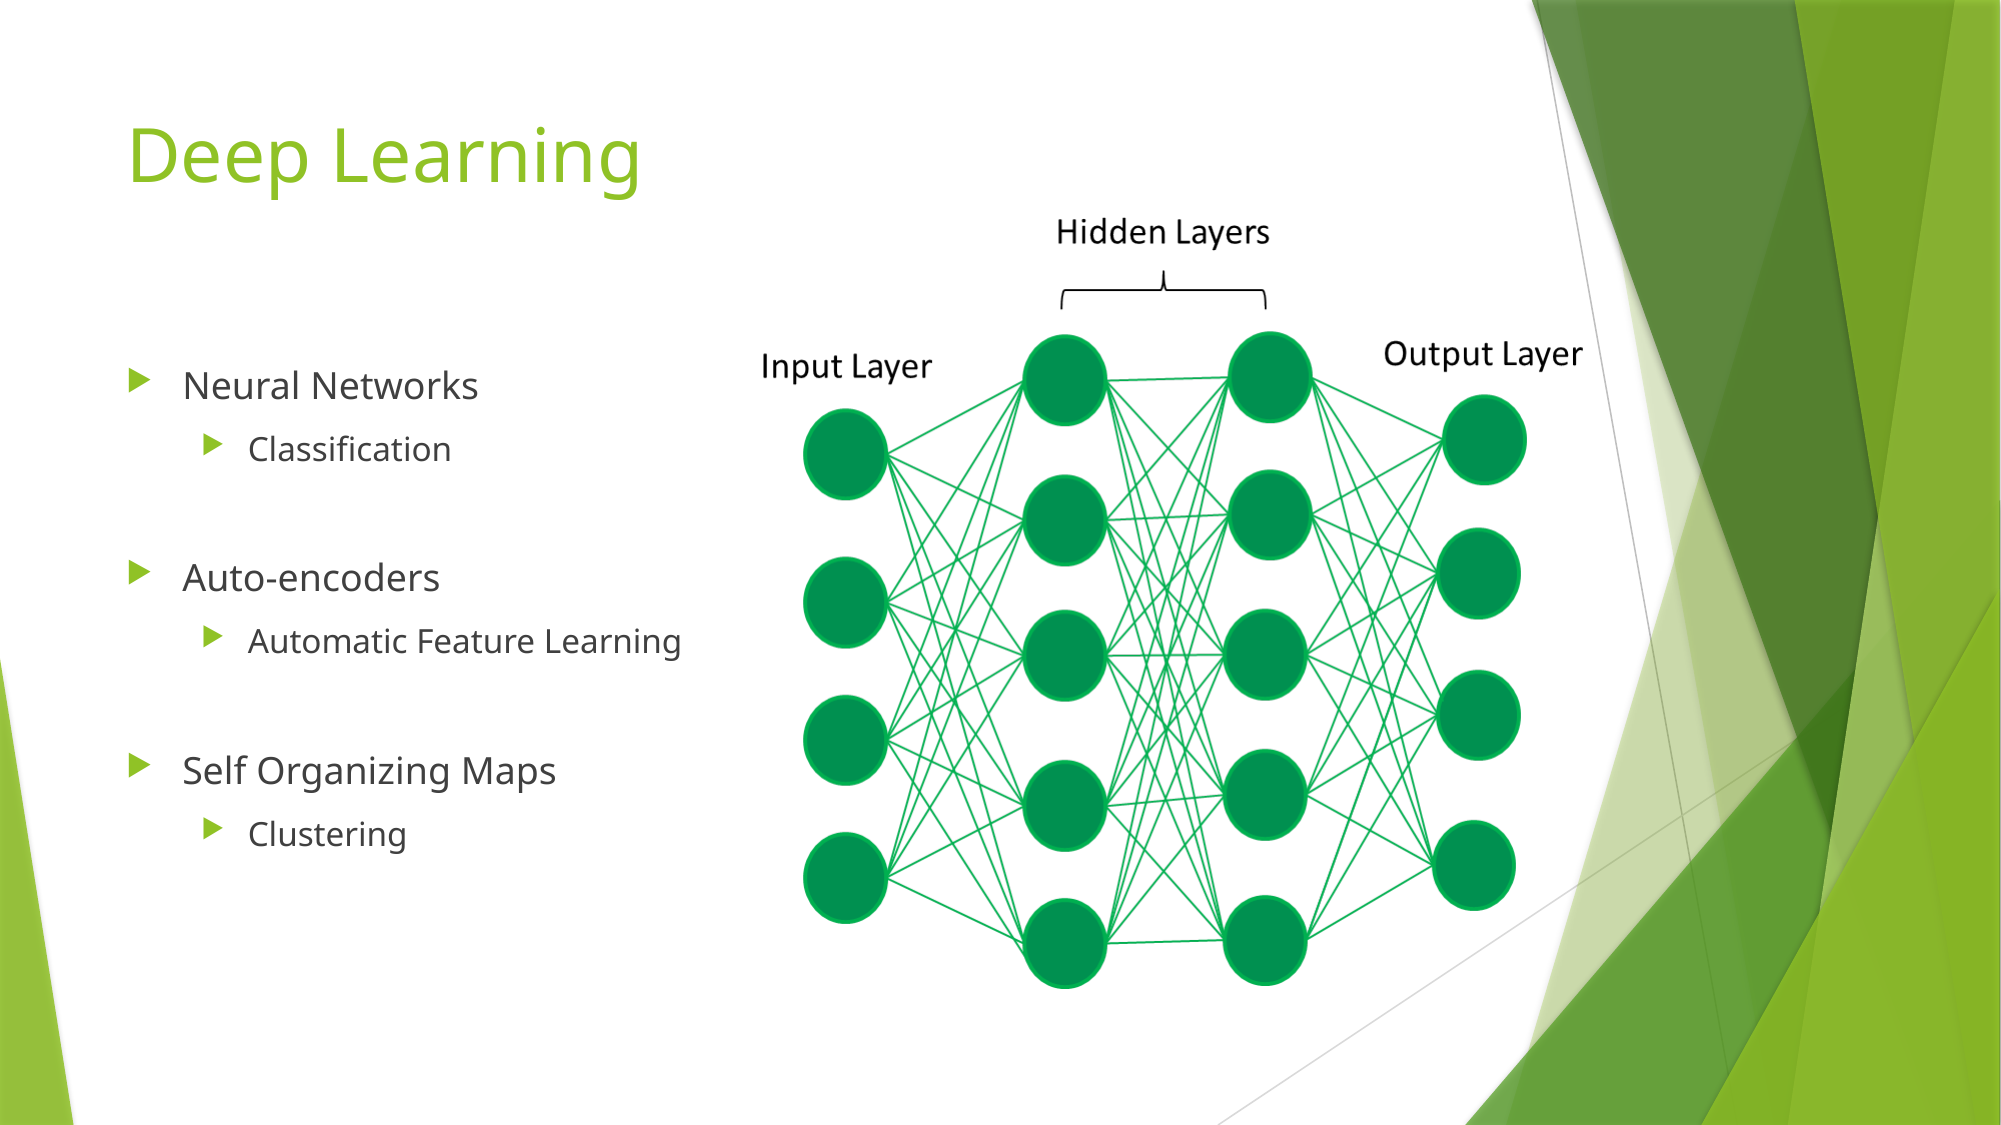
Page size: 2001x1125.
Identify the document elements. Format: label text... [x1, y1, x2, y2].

list Neural Networks Classification Auto-encoders Automatic Feature Learning Self Organizing Maps Clustering [111, 354, 732, 992]
picture [737, 195, 1608, 989]
title Deep Learning [111, 99, 1522, 317]
